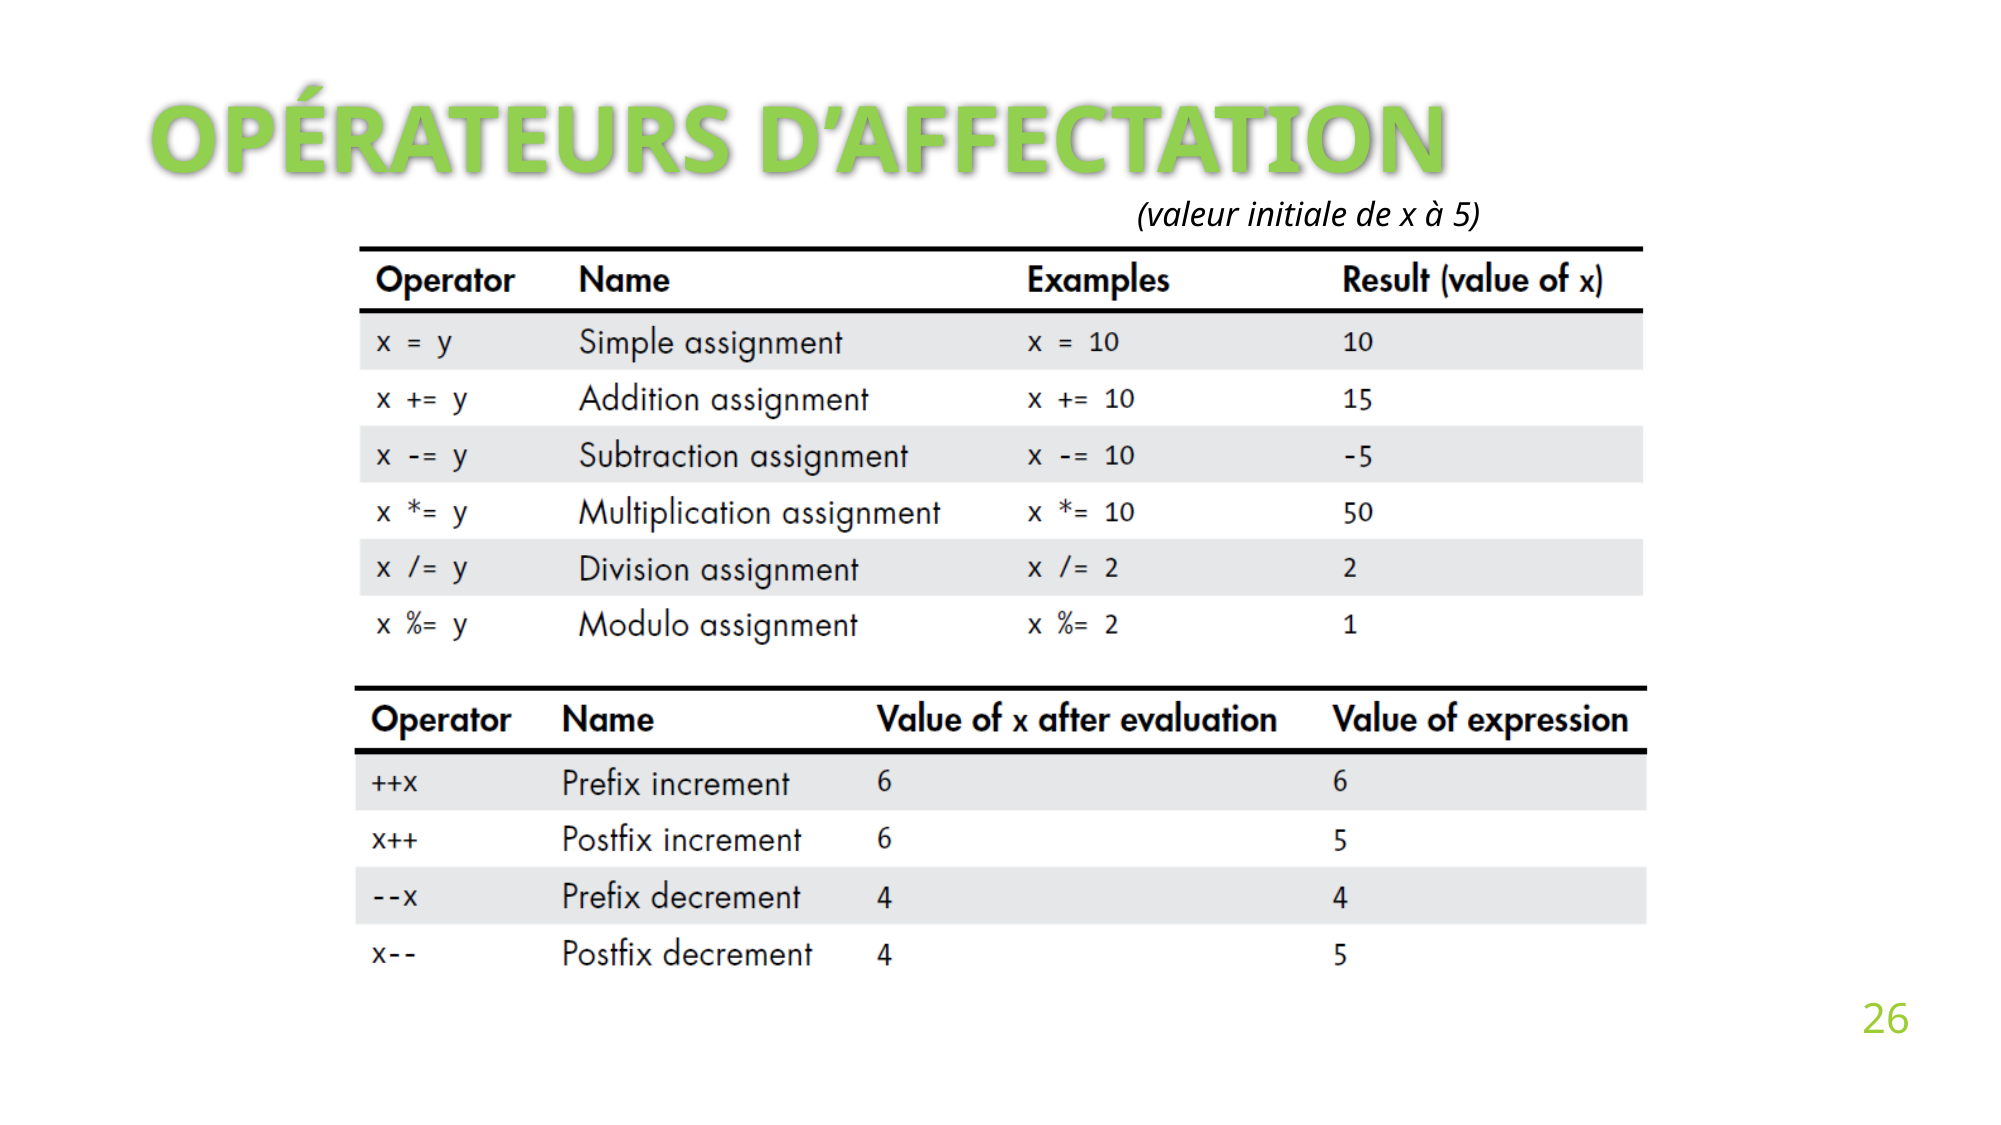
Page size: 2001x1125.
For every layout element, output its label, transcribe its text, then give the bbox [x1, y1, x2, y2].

title Opérateurs d’affectation [132, 73, 1868, 186]
slide_number 26 [1751, 970, 1926, 1051]
picture [352, 239, 1652, 650]
text_box (valeur initiale de x à 5) [1122, 185, 1496, 239]
picture [351, 682, 1651, 978]
